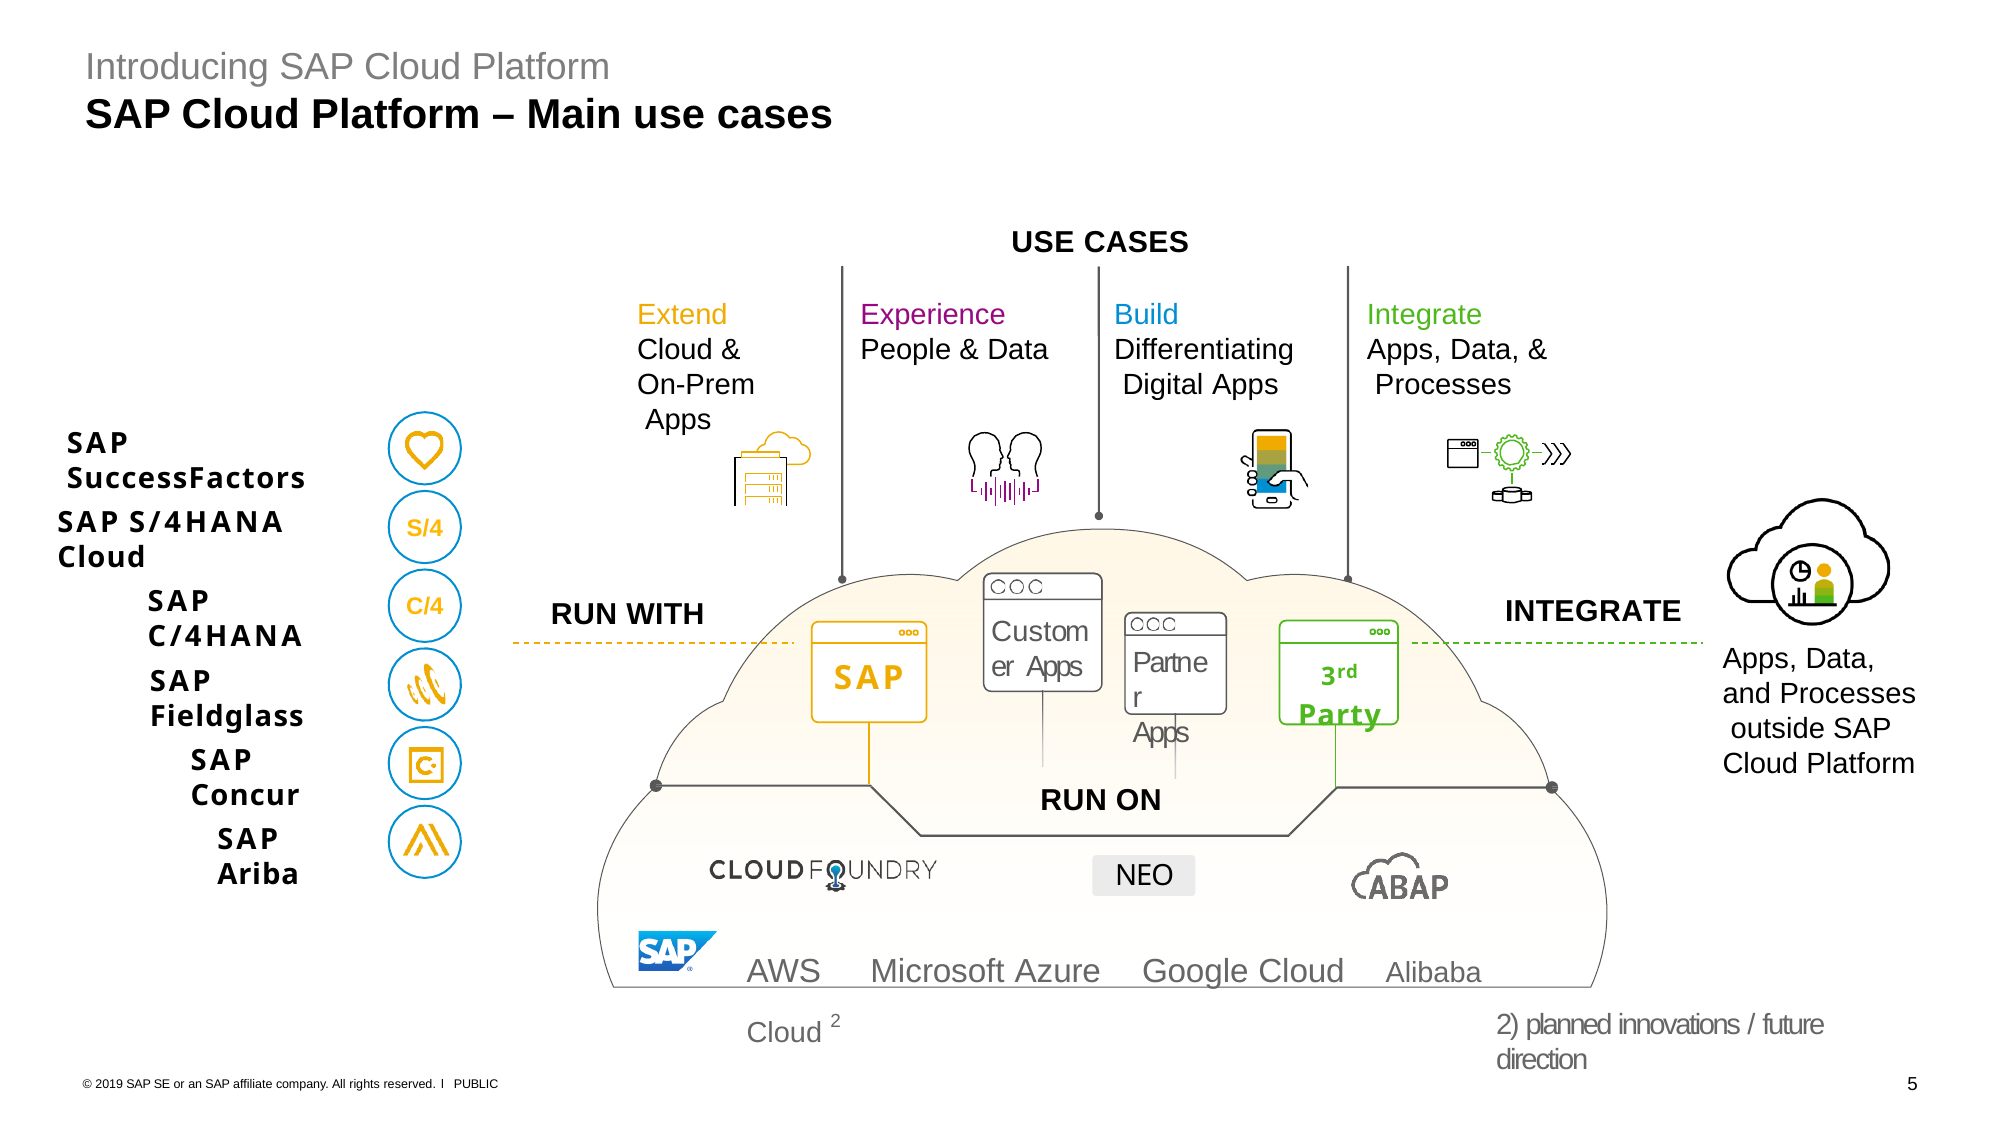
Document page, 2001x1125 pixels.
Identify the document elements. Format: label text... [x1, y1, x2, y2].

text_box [512, 619, 703, 786]
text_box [1453, 572, 1705, 790]
text_box USE CASES [1009, 219, 1192, 259]
text_box SAP SuccessFactors [64, 421, 365, 494]
text_box 2) planned innovations / future direction [1493, 1005, 1918, 1076]
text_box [387, 410, 463, 880]
footer © 2019 SAP SE or an SAP affiliate company. All rights reserved. ǀ PUBLIC [80, 1075, 509, 1125]
title Introducing SAP Cloud Platform SAP Cloud Platform – Main use cases [83, 39, 835, 230]
text_box SAP S/4HANA Cloud [55, 501, 365, 574]
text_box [1453, 433, 1572, 504]
text_box NEO AWS Microsoft Azure Google Cloud Alibaba Cloud 2 [738, 997, 1613, 1053]
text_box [708, 429, 1449, 899]
text_box Apps, Data, and Processes outside SAP Cloud Platform [1720, 637, 1918, 780]
text_box SAP Ariba [215, 818, 365, 891]
text_box [1726, 497, 1891, 626]
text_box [498, 265, 1698, 989]
text_box SAP Fieldglass [147, 659, 365, 732]
text_box 5 [1900, 1071, 1924, 1095]
text_box SAP C/4HANA [145, 580, 365, 653]
text_box SAP Concur [188, 739, 365, 811]
